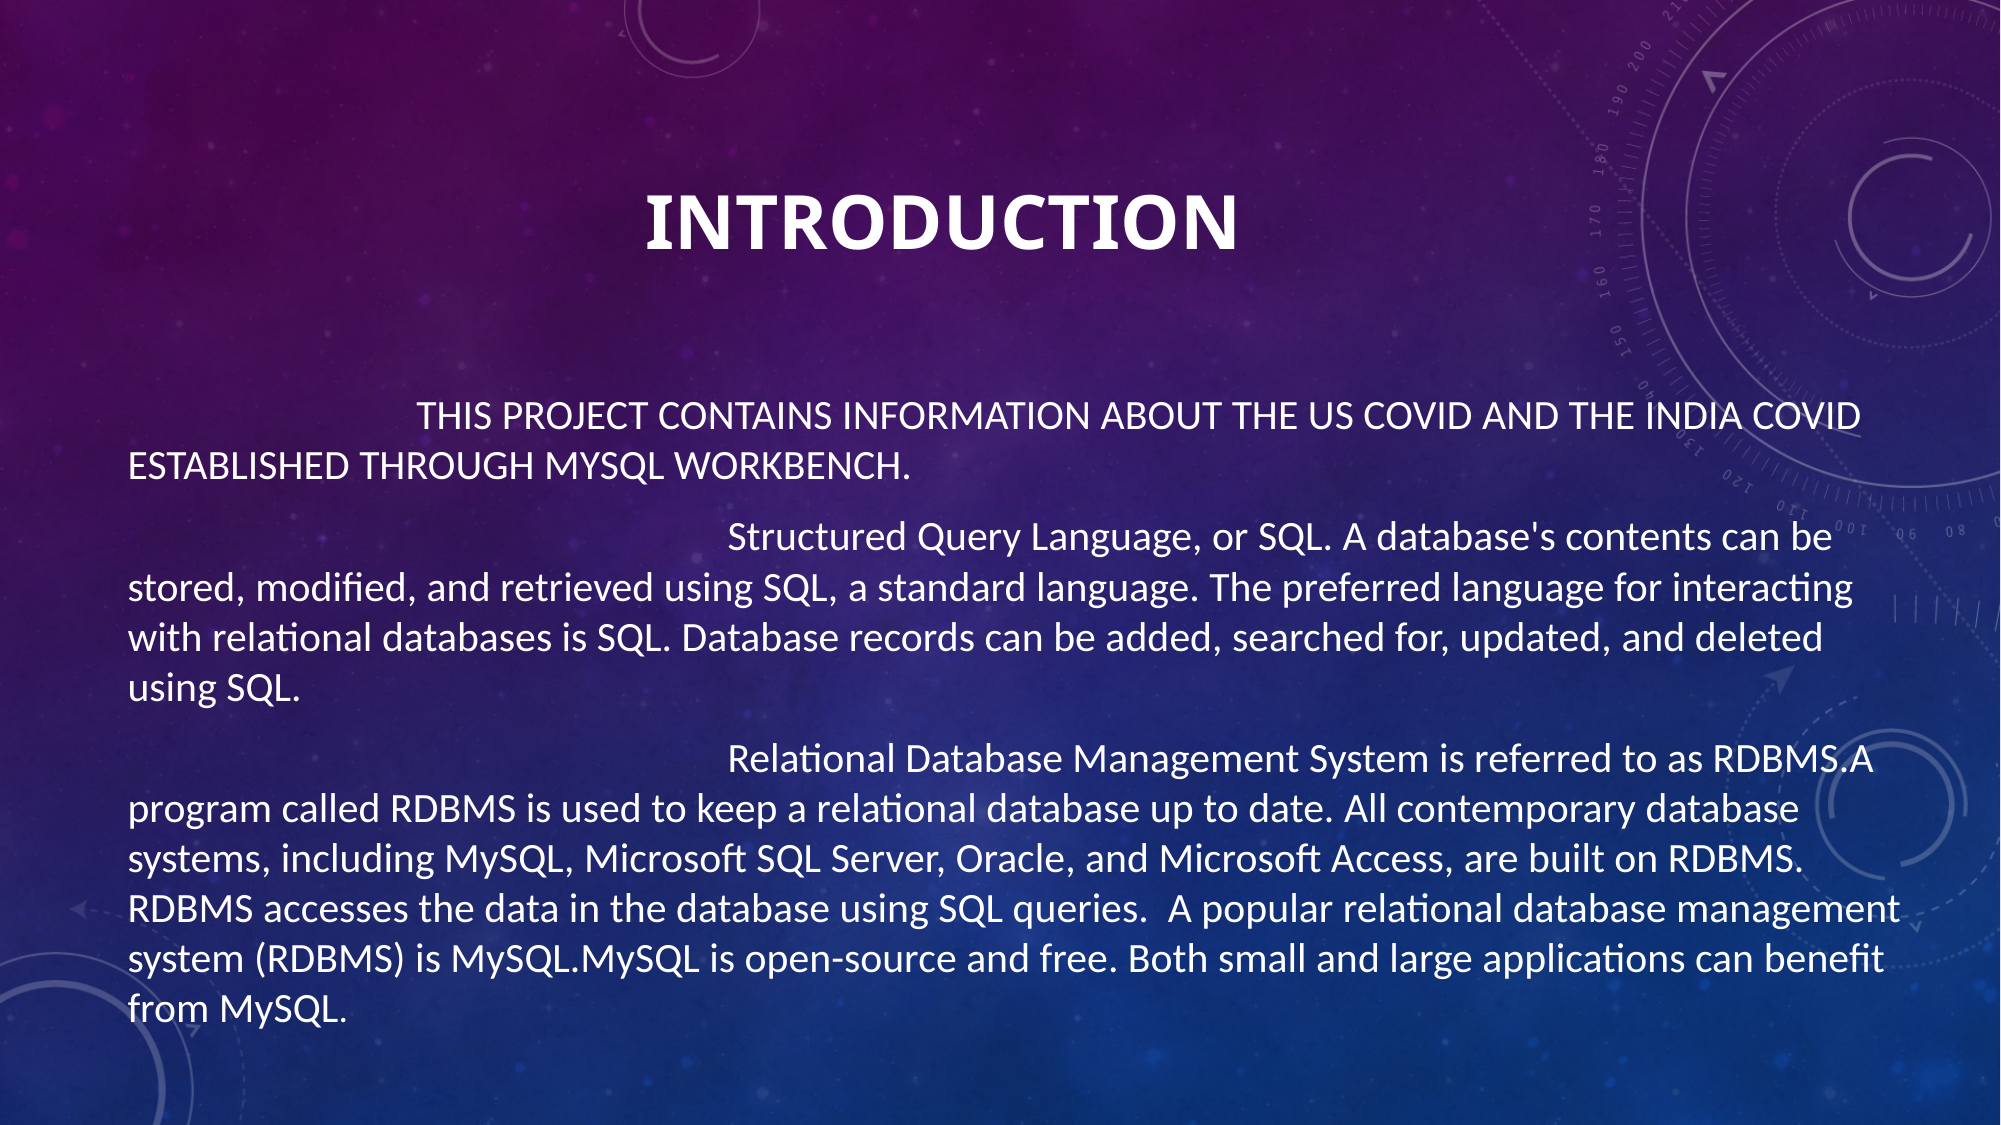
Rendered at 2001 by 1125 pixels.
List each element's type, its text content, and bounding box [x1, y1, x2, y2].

list THIS PROJECT CONTAINS INFORMATION ABOUT THE US COVID AND THE INDIA COVID ESTABLISHED THROUGH MYSQL WORKBENCH. Structured Query Language, or SQL. A database's contents can be stored, modified, and retrieved using SQL, a standard language. The preferred language for interacting with relational databases is SQL. Database records can be added, searched for, updated, and deleted using SQL. Relational Database Management System is referred to as RDBMS.A program called RDBMS is used to keep a relational database up to date. All contemporary database systems, including MySQL, Microsoft SQL Server, Oracle, and Microsoft Access, are built on RDBMS. RDBMS accesses the data in the database using SQL queries. A popular relational database management system (RDBMS) is MySQL.MySQL is open-source and free. Both small and large applications can benefit from MySQL. [112, 351, 1924, 1068]
picture [0, 0, 2001, 1125]
title Introduction [112, 99, 1775, 339]
